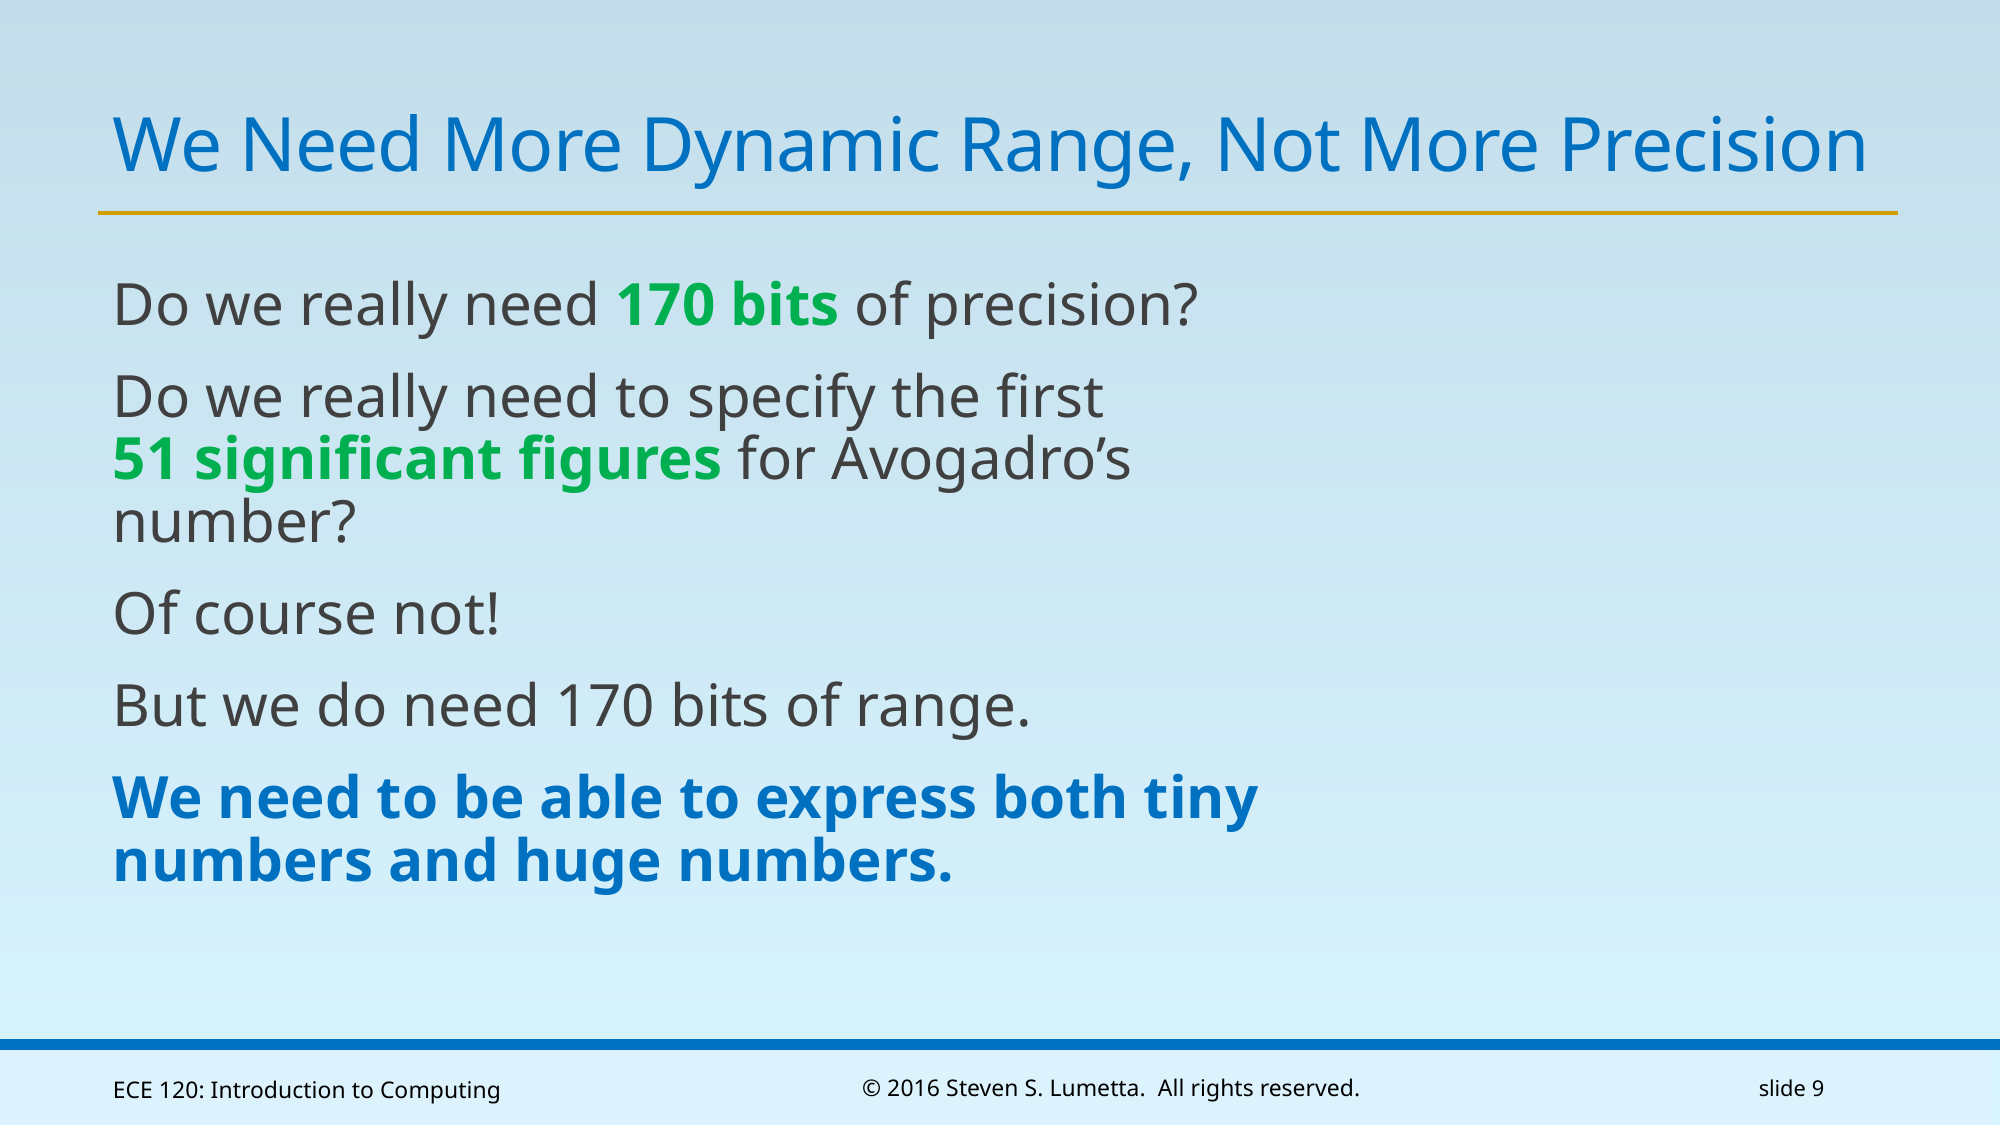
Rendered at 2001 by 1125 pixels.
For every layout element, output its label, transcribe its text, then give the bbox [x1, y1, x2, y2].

slide_number slide 9 [1624, 1059, 1840, 1120]
title We Need More Dynamic Range, Not More Precision [97, 88, 1900, 194]
list Do we really need 170 bits of precision? Do we really need to specify the first 51 significant figures for Avogadro’s number? Of course not! But we do need 170 bits of range. We need to be able to express both tiny numbers and huge numbers. [97, 267, 1377, 963]
slide_number ECE 120: Introduction to Computing [97, 1059, 586, 1120]
footer © 2016 Steven S. Lumetta. All rights reserved. [604, 1059, 1376, 1120]
